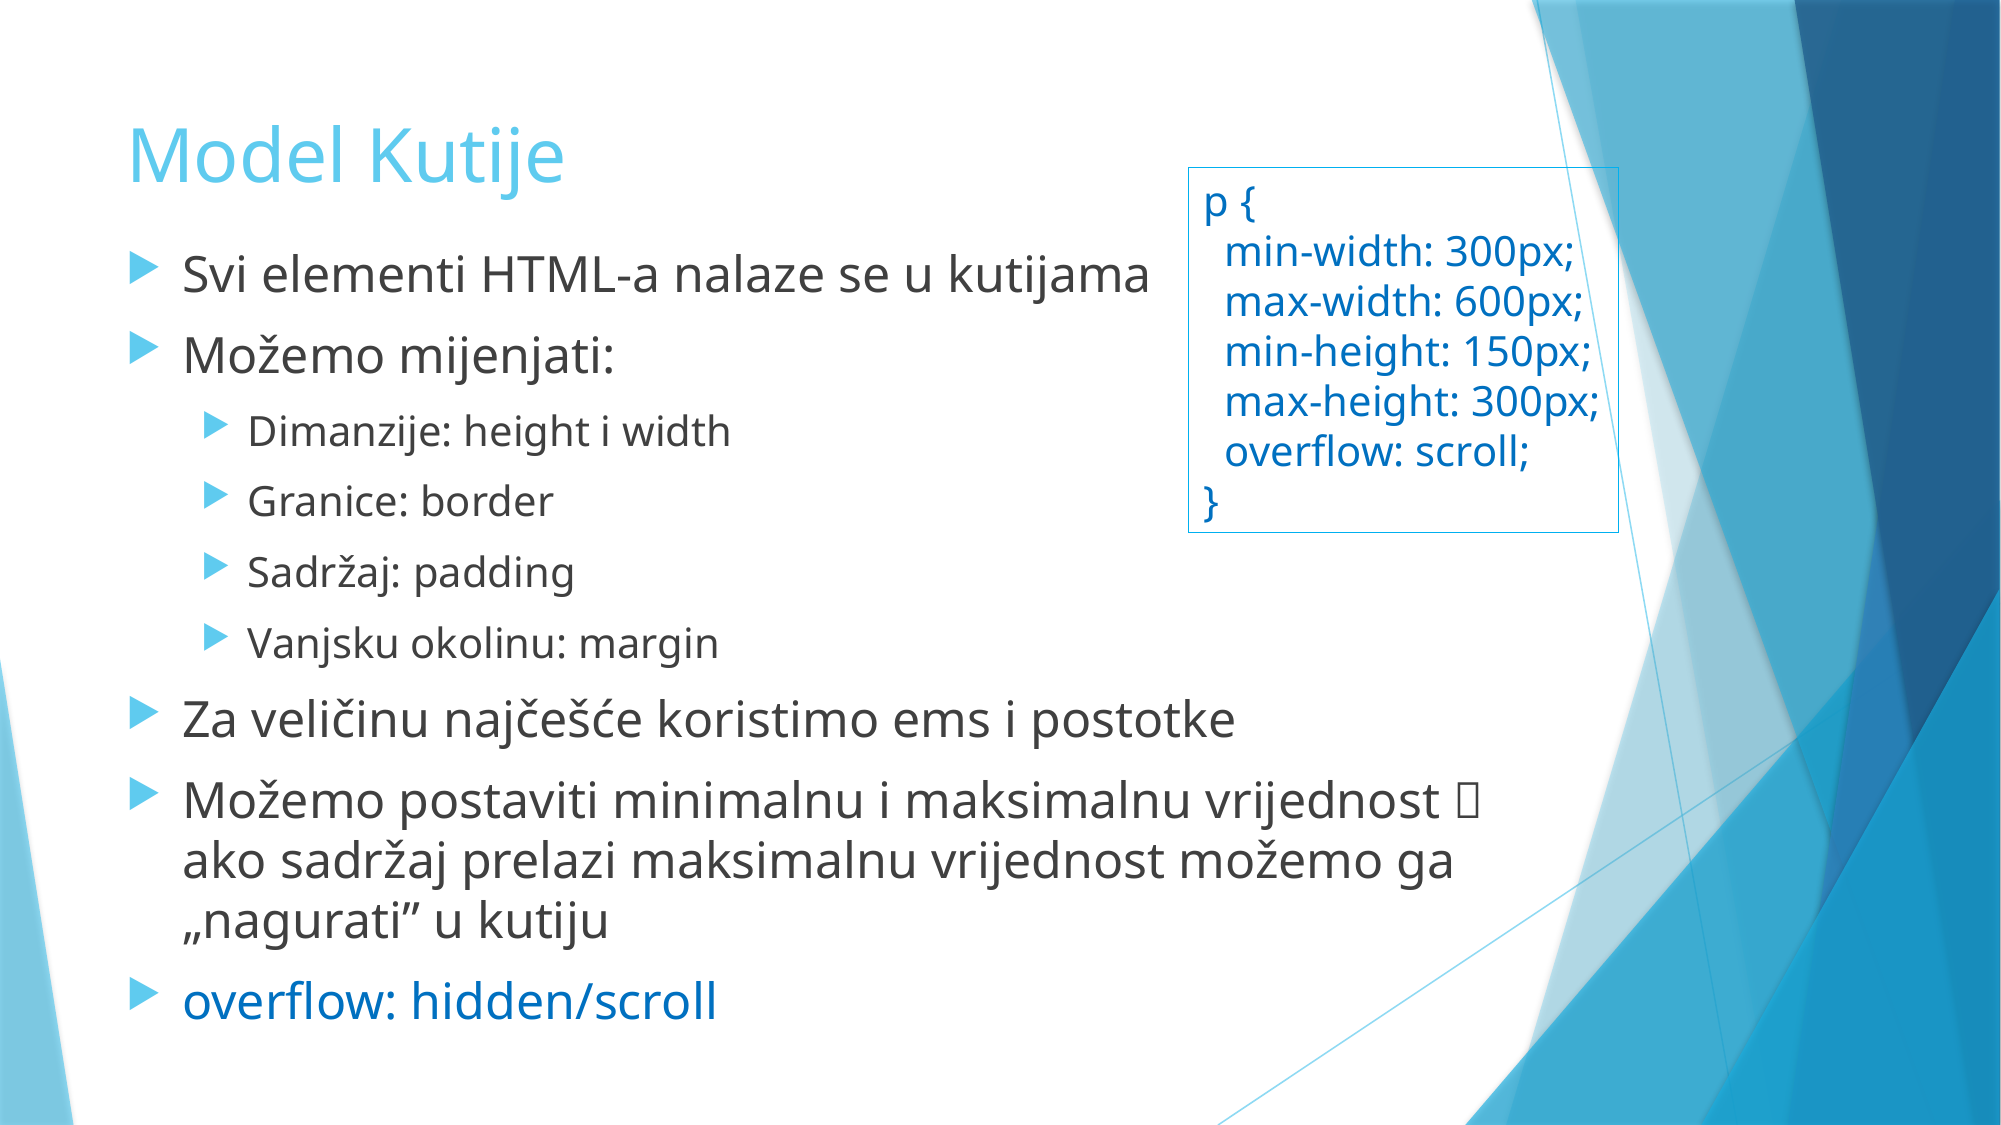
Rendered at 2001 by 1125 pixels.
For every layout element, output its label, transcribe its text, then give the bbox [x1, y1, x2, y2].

text_box p { min-width: 300px; max-width: 600px; min-height: 150px; max-height: 300px; overflow: scroll; } [1188, 167, 1619, 533]
list Svi elementi HTML-a nalaze se u kutijama Možemo mijenjati: Dimanzije: height i width Granice: border Sadržaj: padding Vanjsku okolinu: margin Za veličinu najčešće koristimo ems i postotke Možemo postaviti minimalnu i maksimalnu vrijednost  ako sadržaj prelazi maksimalnu vrijednost možemo ga „nagurati” u kutiju overflow: hidden/scroll [111, 235, 1522, 992]
title Model Kutije [111, 99, 1522, 235]
